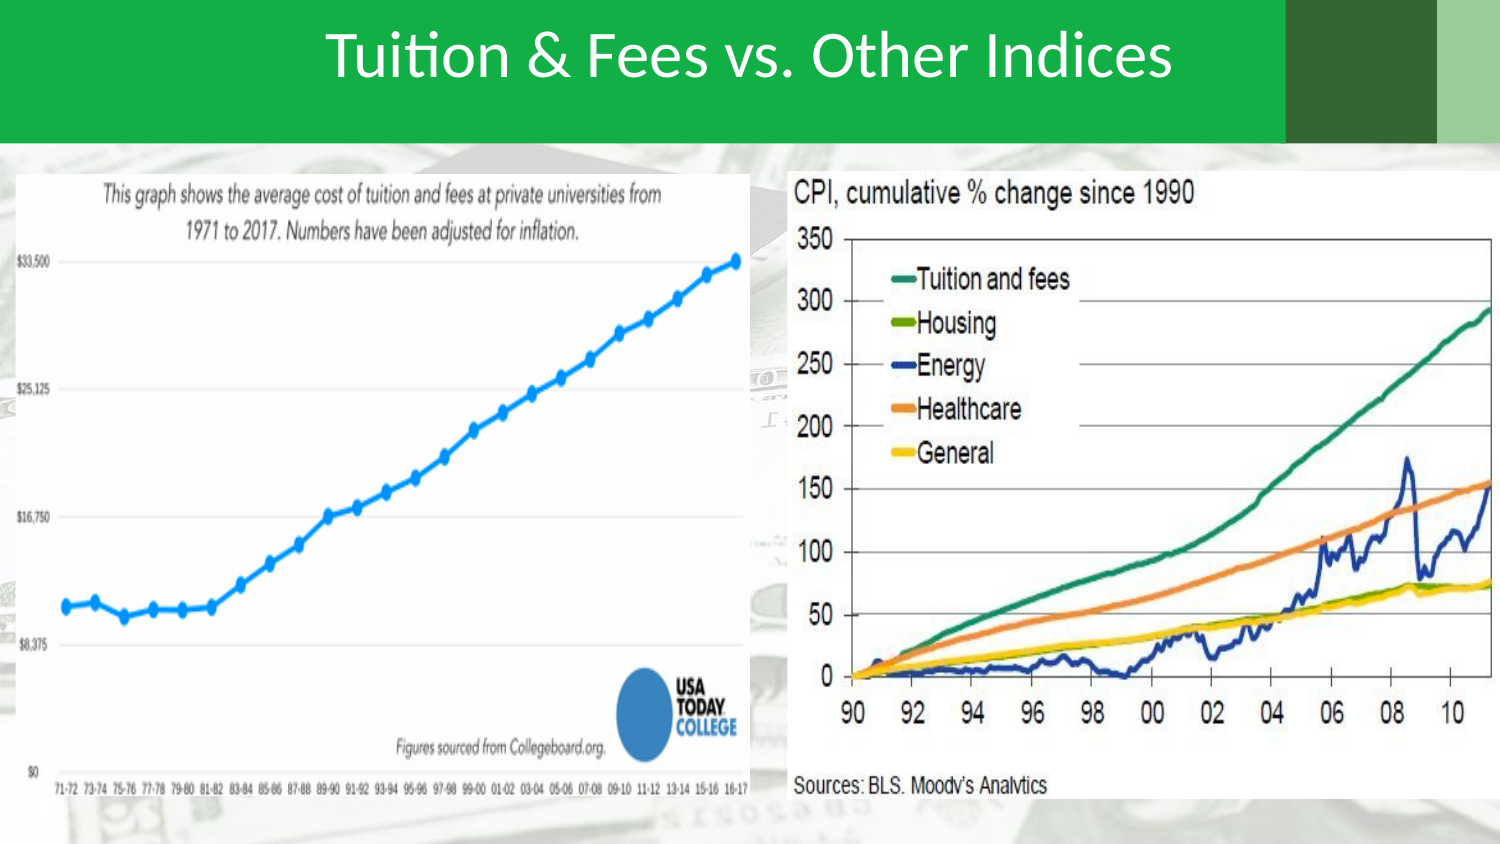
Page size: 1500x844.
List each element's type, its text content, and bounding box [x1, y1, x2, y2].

title Tuition & Fees vs. Other Indices [75, 0, 1425, 102]
picture [0, 144, 1500, 844]
